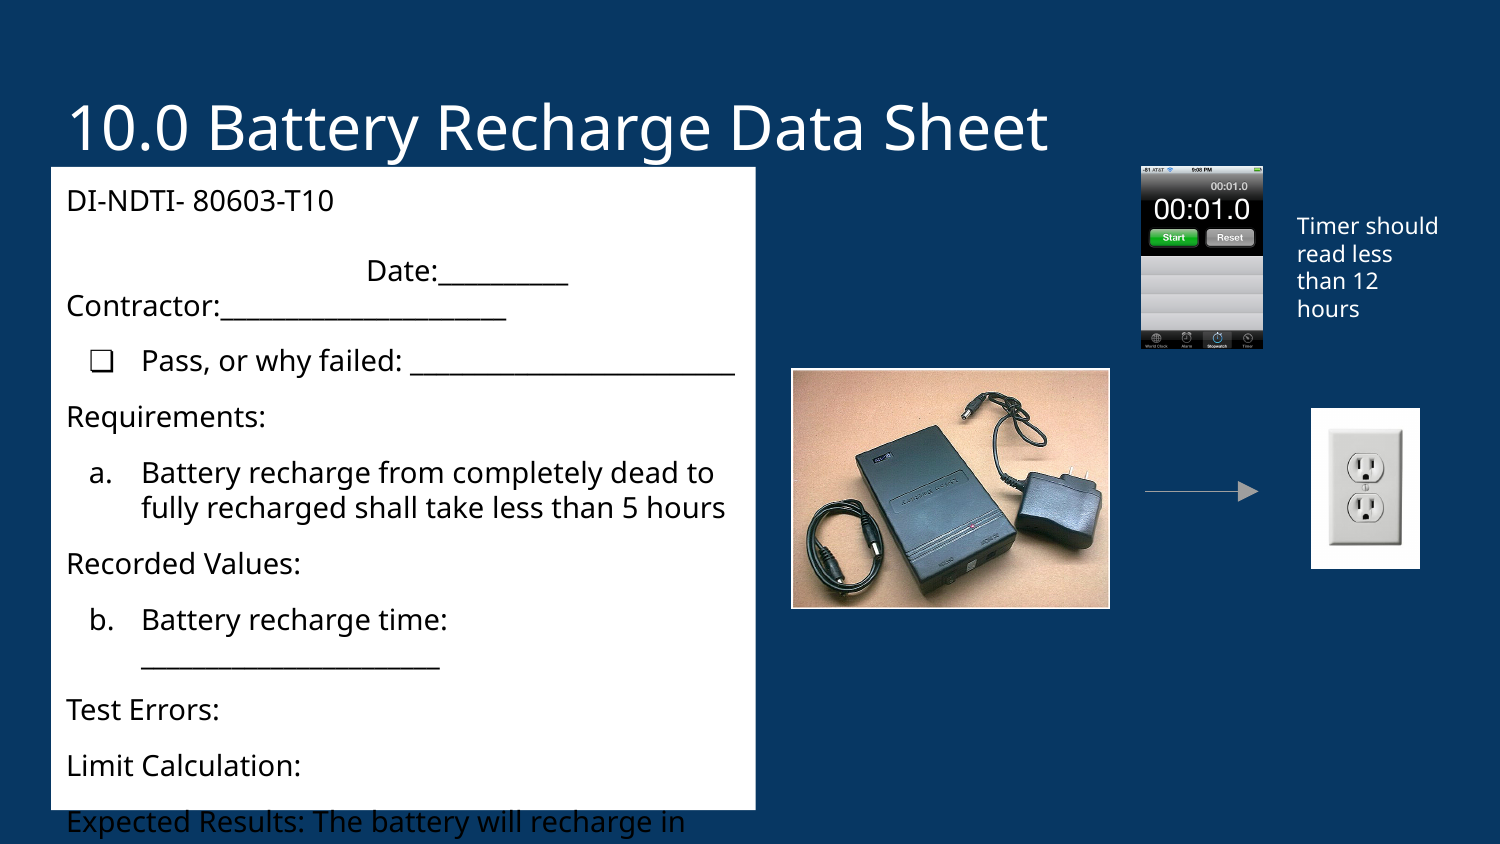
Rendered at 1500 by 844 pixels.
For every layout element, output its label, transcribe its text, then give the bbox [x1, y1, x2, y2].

text_box Timer should read less than 12 hours [1281, 197, 1463, 269]
picture [1311, 407, 1420, 570]
title 10.0 Battery Recharge Data Sheet [51, 72, 1449, 167]
picture [790, 368, 1110, 609]
picture [1141, 166, 1263, 349]
list DI-NDTI- 80603-T10 Date:__________ Contractor:______________________ Pass, or why failed: _________________________ Requirements: Battery recharge from completely dead to fully recharged shall take less than 5 hours Recorded Values: Battery recharge time: _______________________ Test Errors: Limit Calculation: Expected Results: The battery will recharge in less than 5 hours [51, 166, 756, 811]
